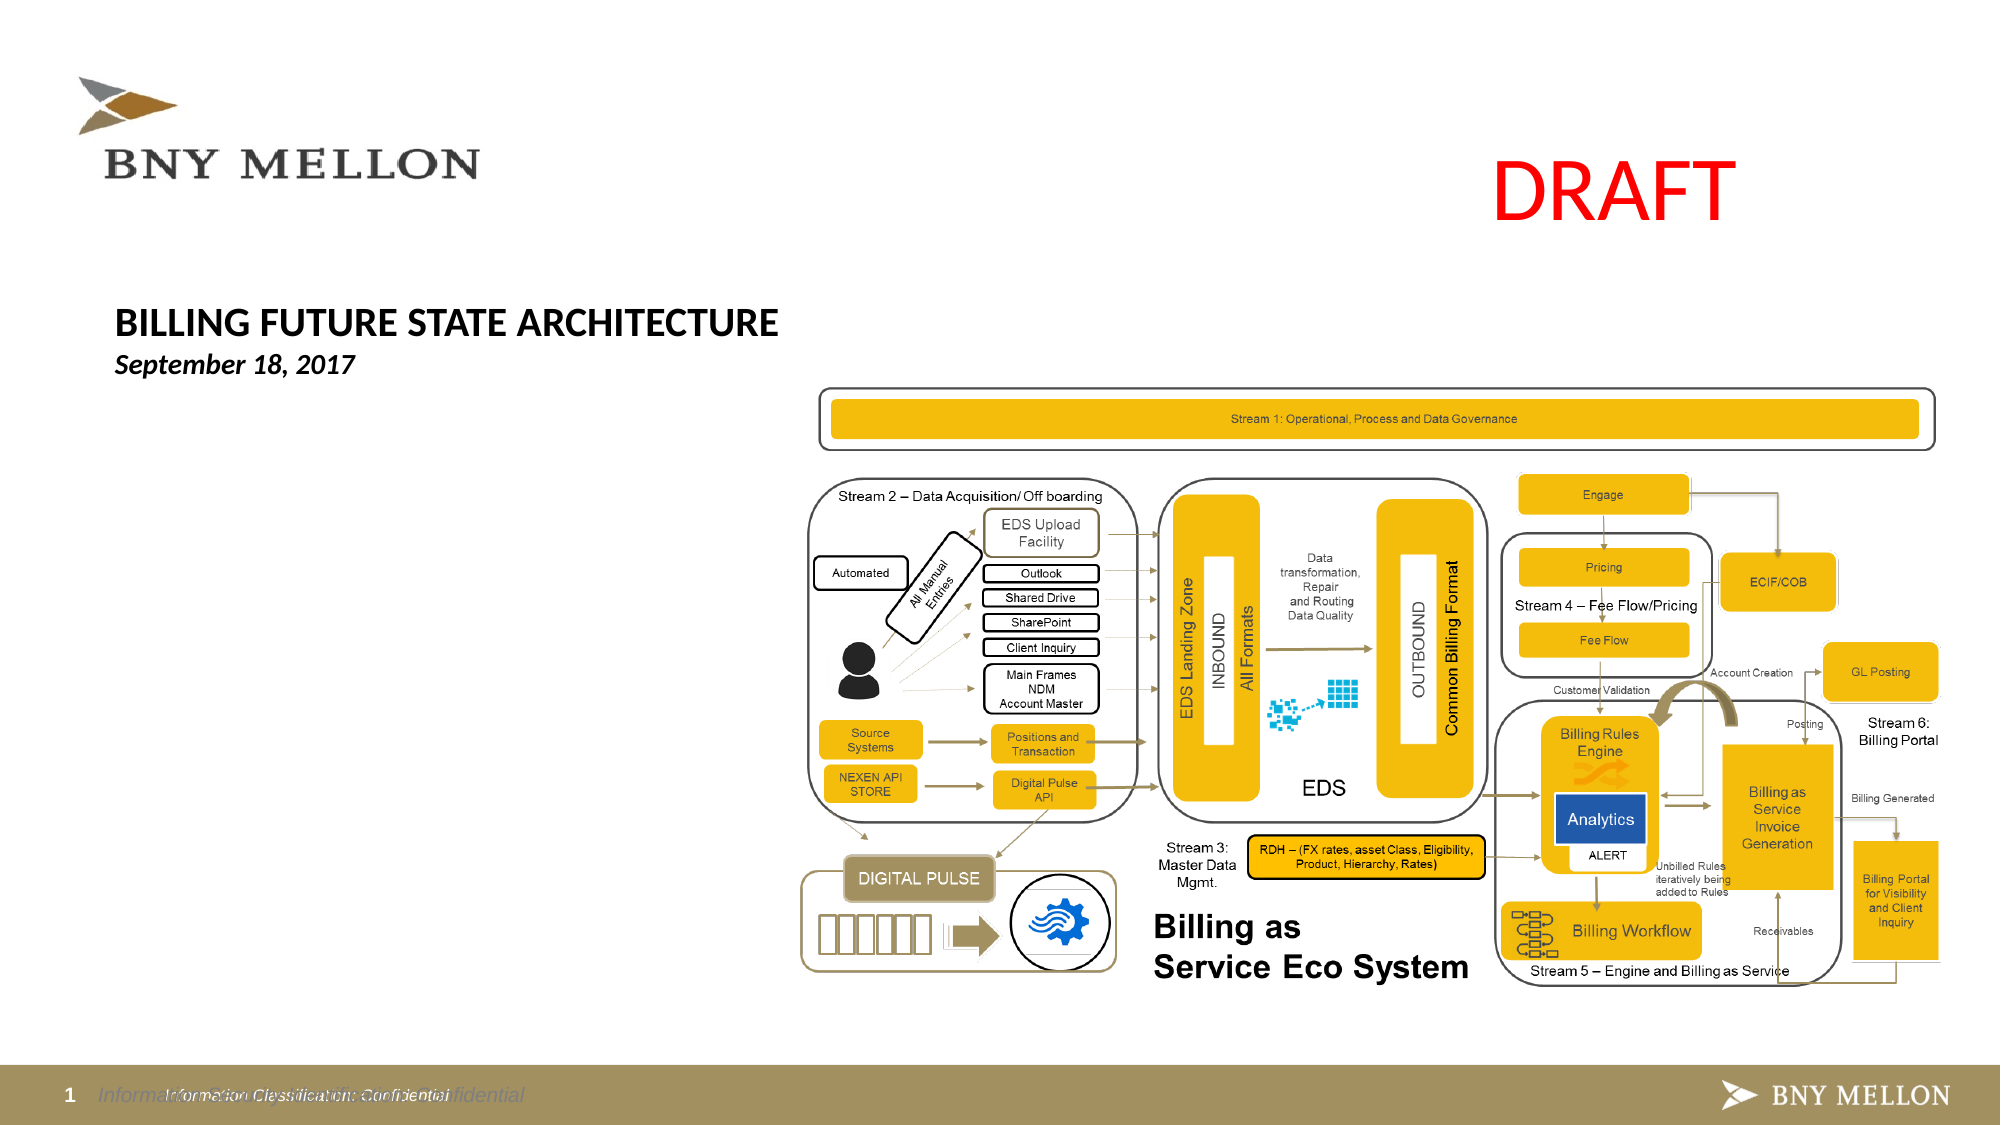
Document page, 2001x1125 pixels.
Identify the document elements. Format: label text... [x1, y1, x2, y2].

title Billing Future State Architecture September 18, 2017 [99, 287, 1800, 800]
text_box DRAFT [1476, 121, 1753, 247]
picture [40, 47, 520, 208]
picture [1722, 1080, 1950, 1110]
picture [799, 387, 1959, 1006]
